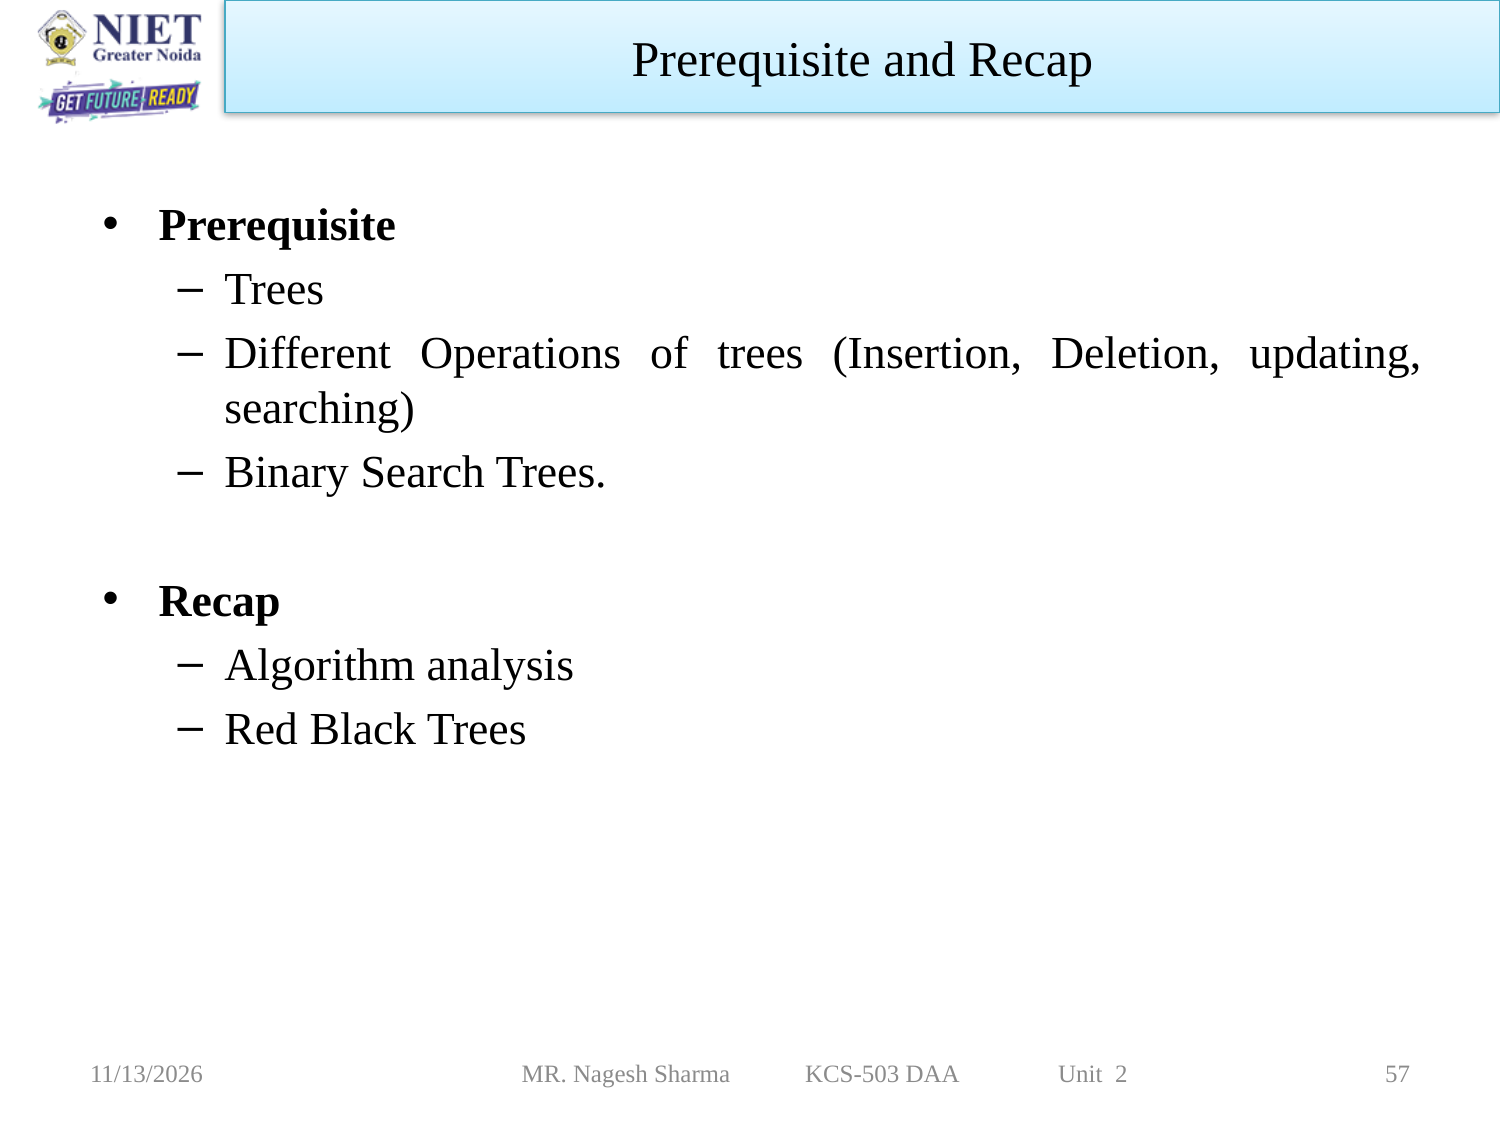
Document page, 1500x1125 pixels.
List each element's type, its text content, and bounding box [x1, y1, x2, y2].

text_box Prerequisite and Recap [238, 0, 1500, 113]
footer MR. Nagesh Sharma KCS-503 DAA Unit 2 [412, 1042, 1074, 1103]
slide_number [75, 1042, 412, 1103]
slide_number 57 [1074, 1042, 1425, 1103]
list Prerequisite Trees Different Operations of trees (Insertion, Deletion, updating, searching) Binary Search Trees. Recap Algorithm analysis Red Black Trees [87, 187, 1438, 975]
picture [0, 0, 238, 135]
